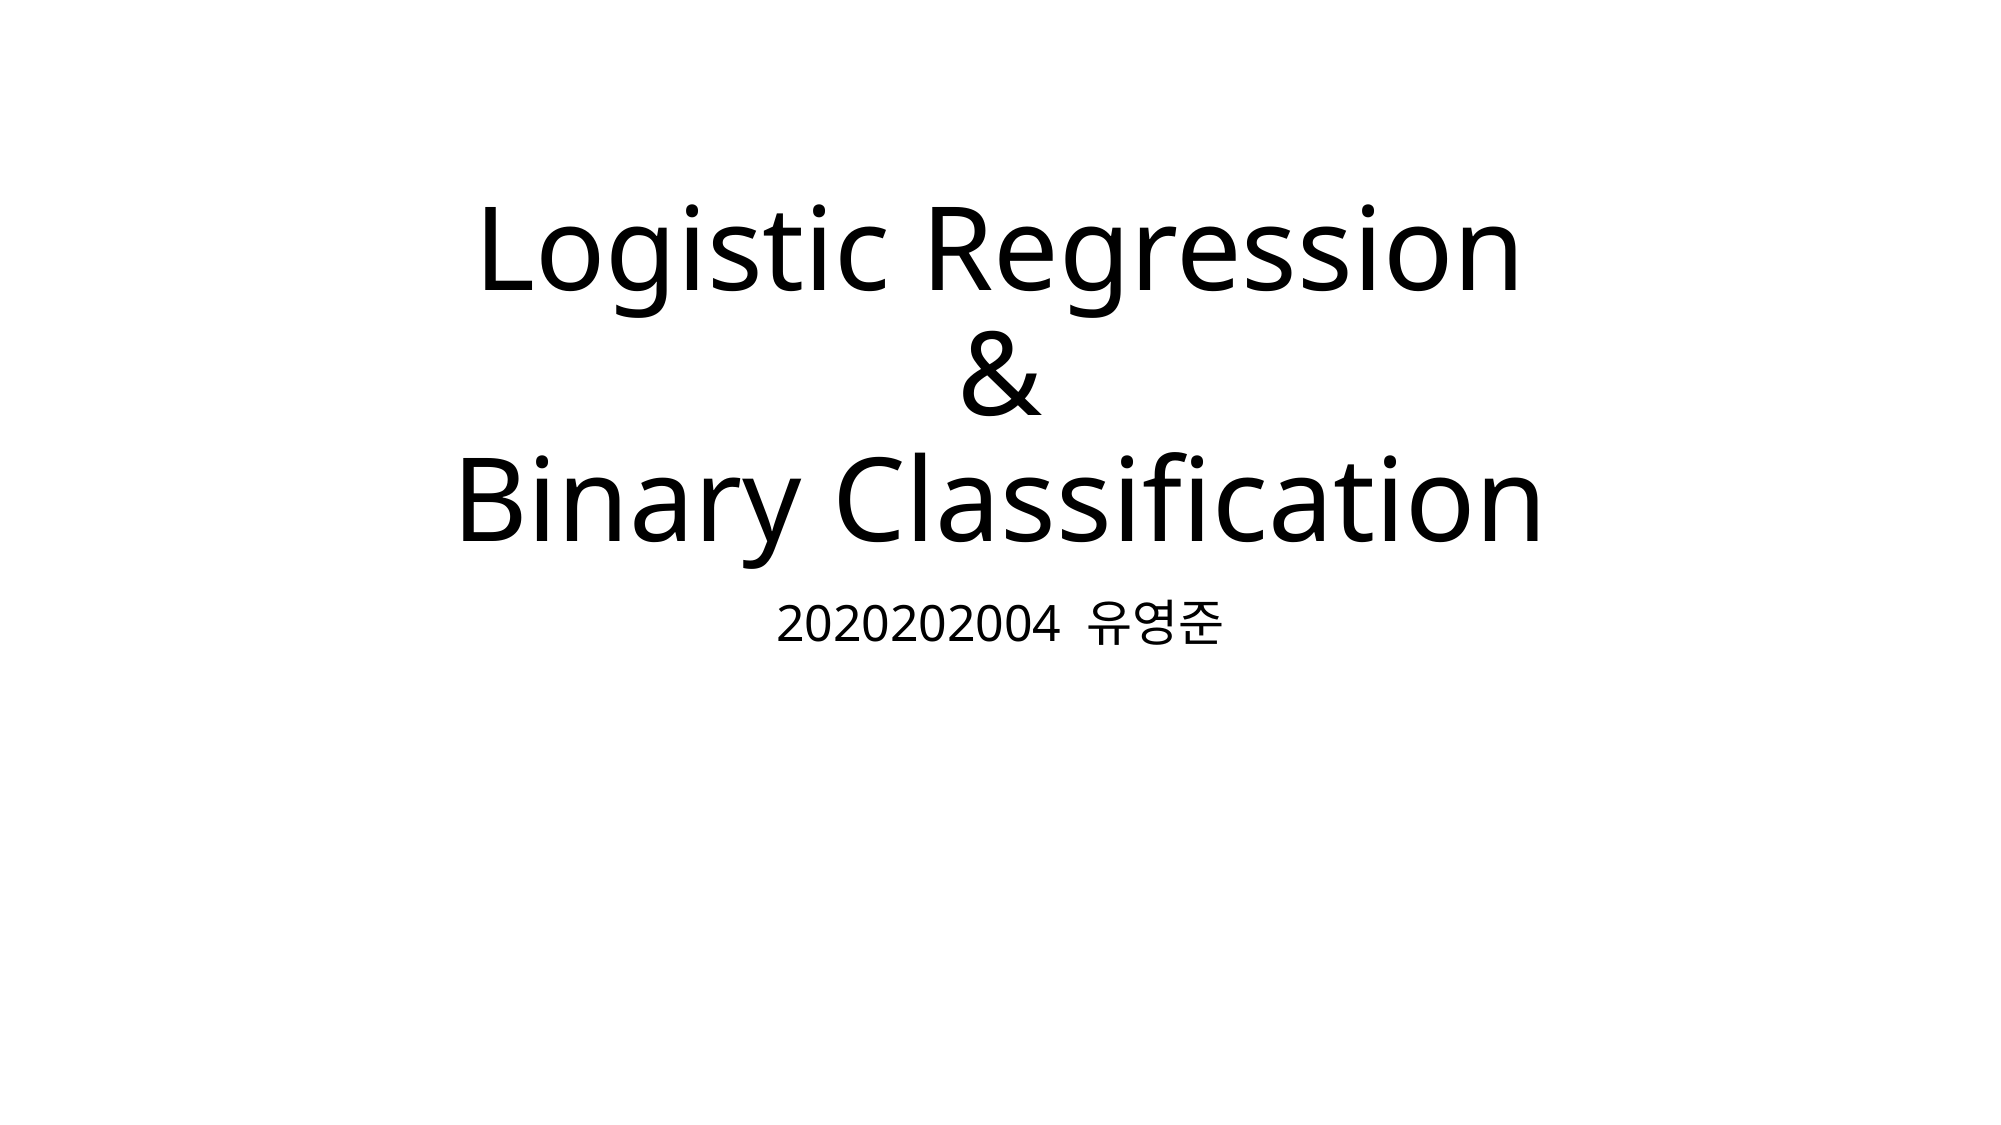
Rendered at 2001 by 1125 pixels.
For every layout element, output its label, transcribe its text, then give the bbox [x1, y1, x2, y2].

subtitle 2020202004 유영준 [249, 590, 1750, 863]
title Logistic Regression & Binary Classification [249, 182, 1750, 574]
